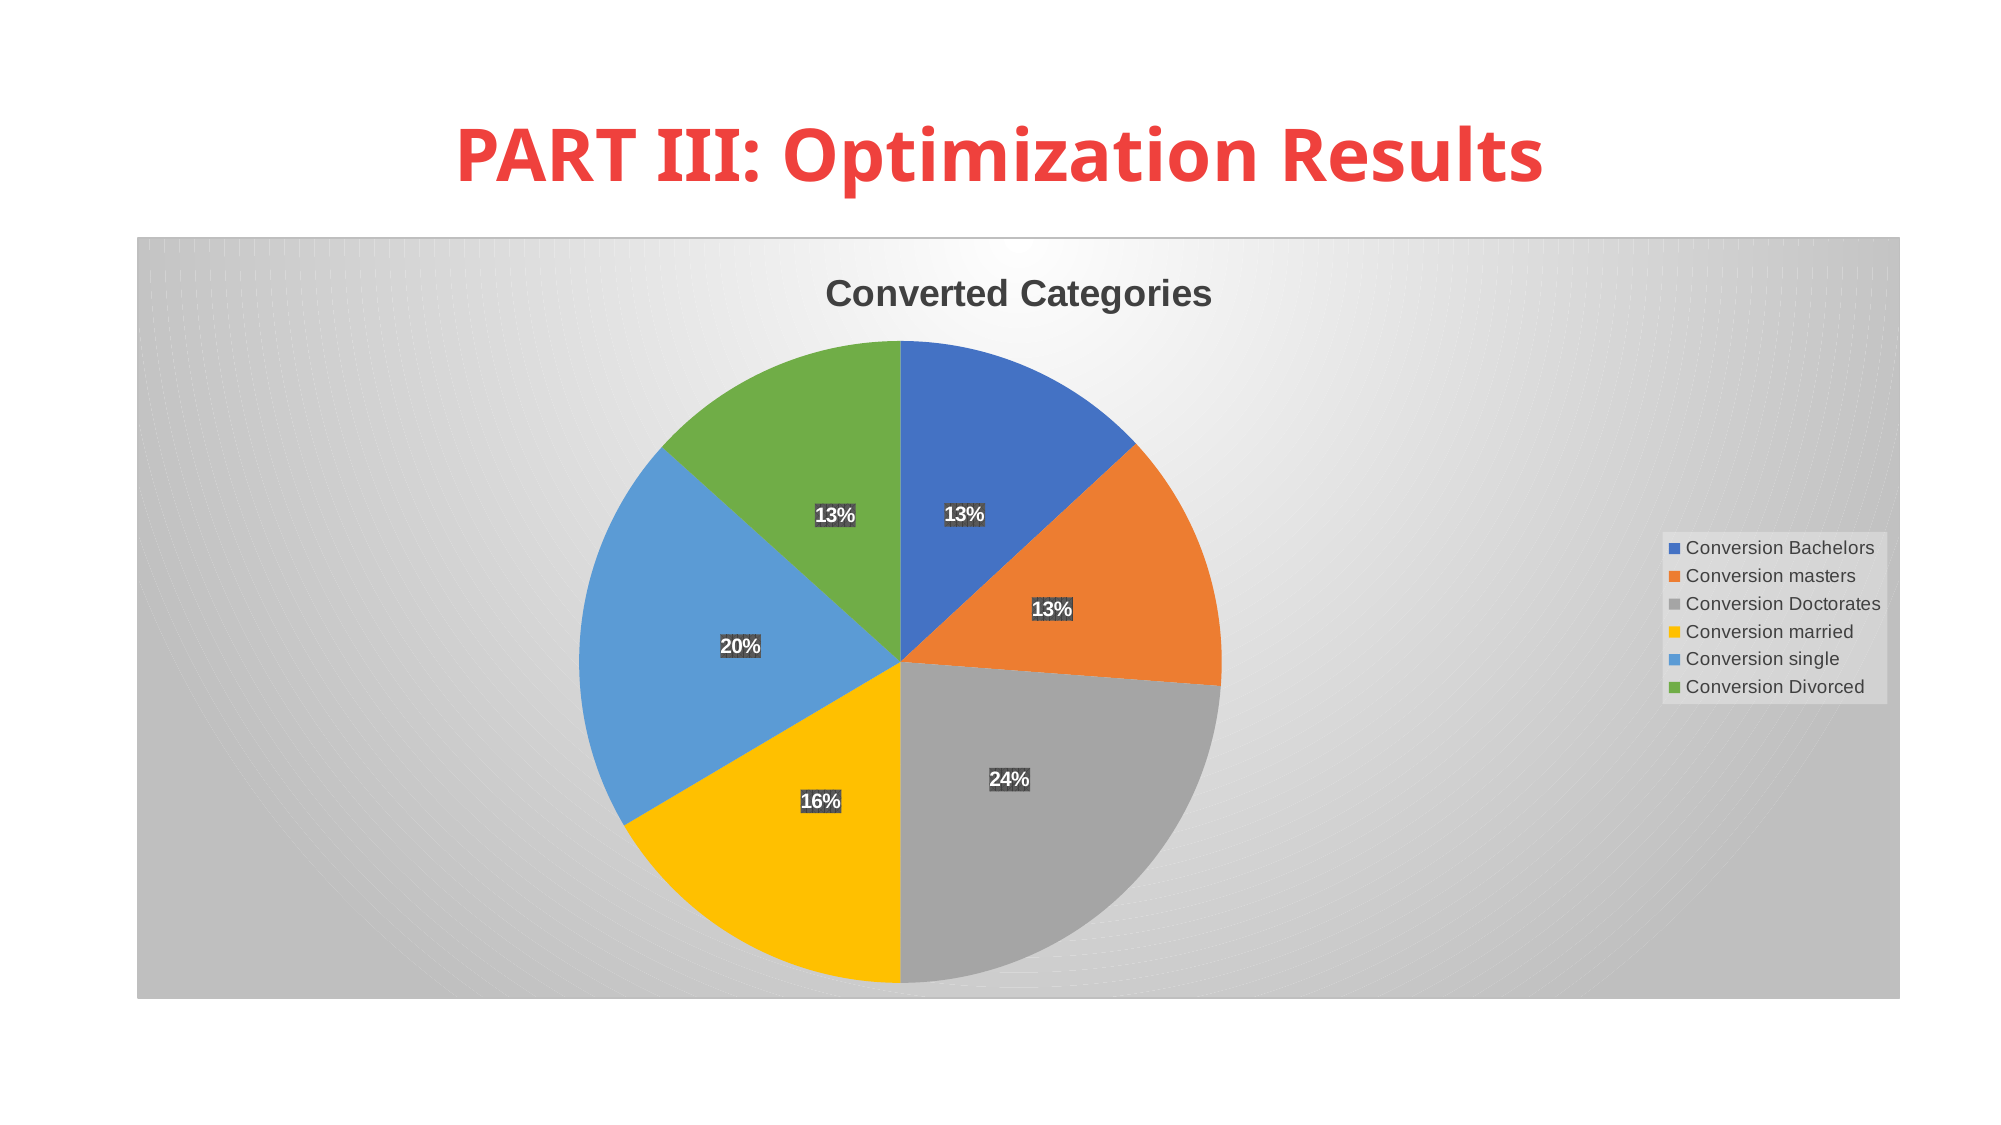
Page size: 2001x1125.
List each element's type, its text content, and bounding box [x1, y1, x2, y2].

title PART III: Optimization Results [137, 59, 1863, 235]
chart [137, 237, 1901, 1000]
